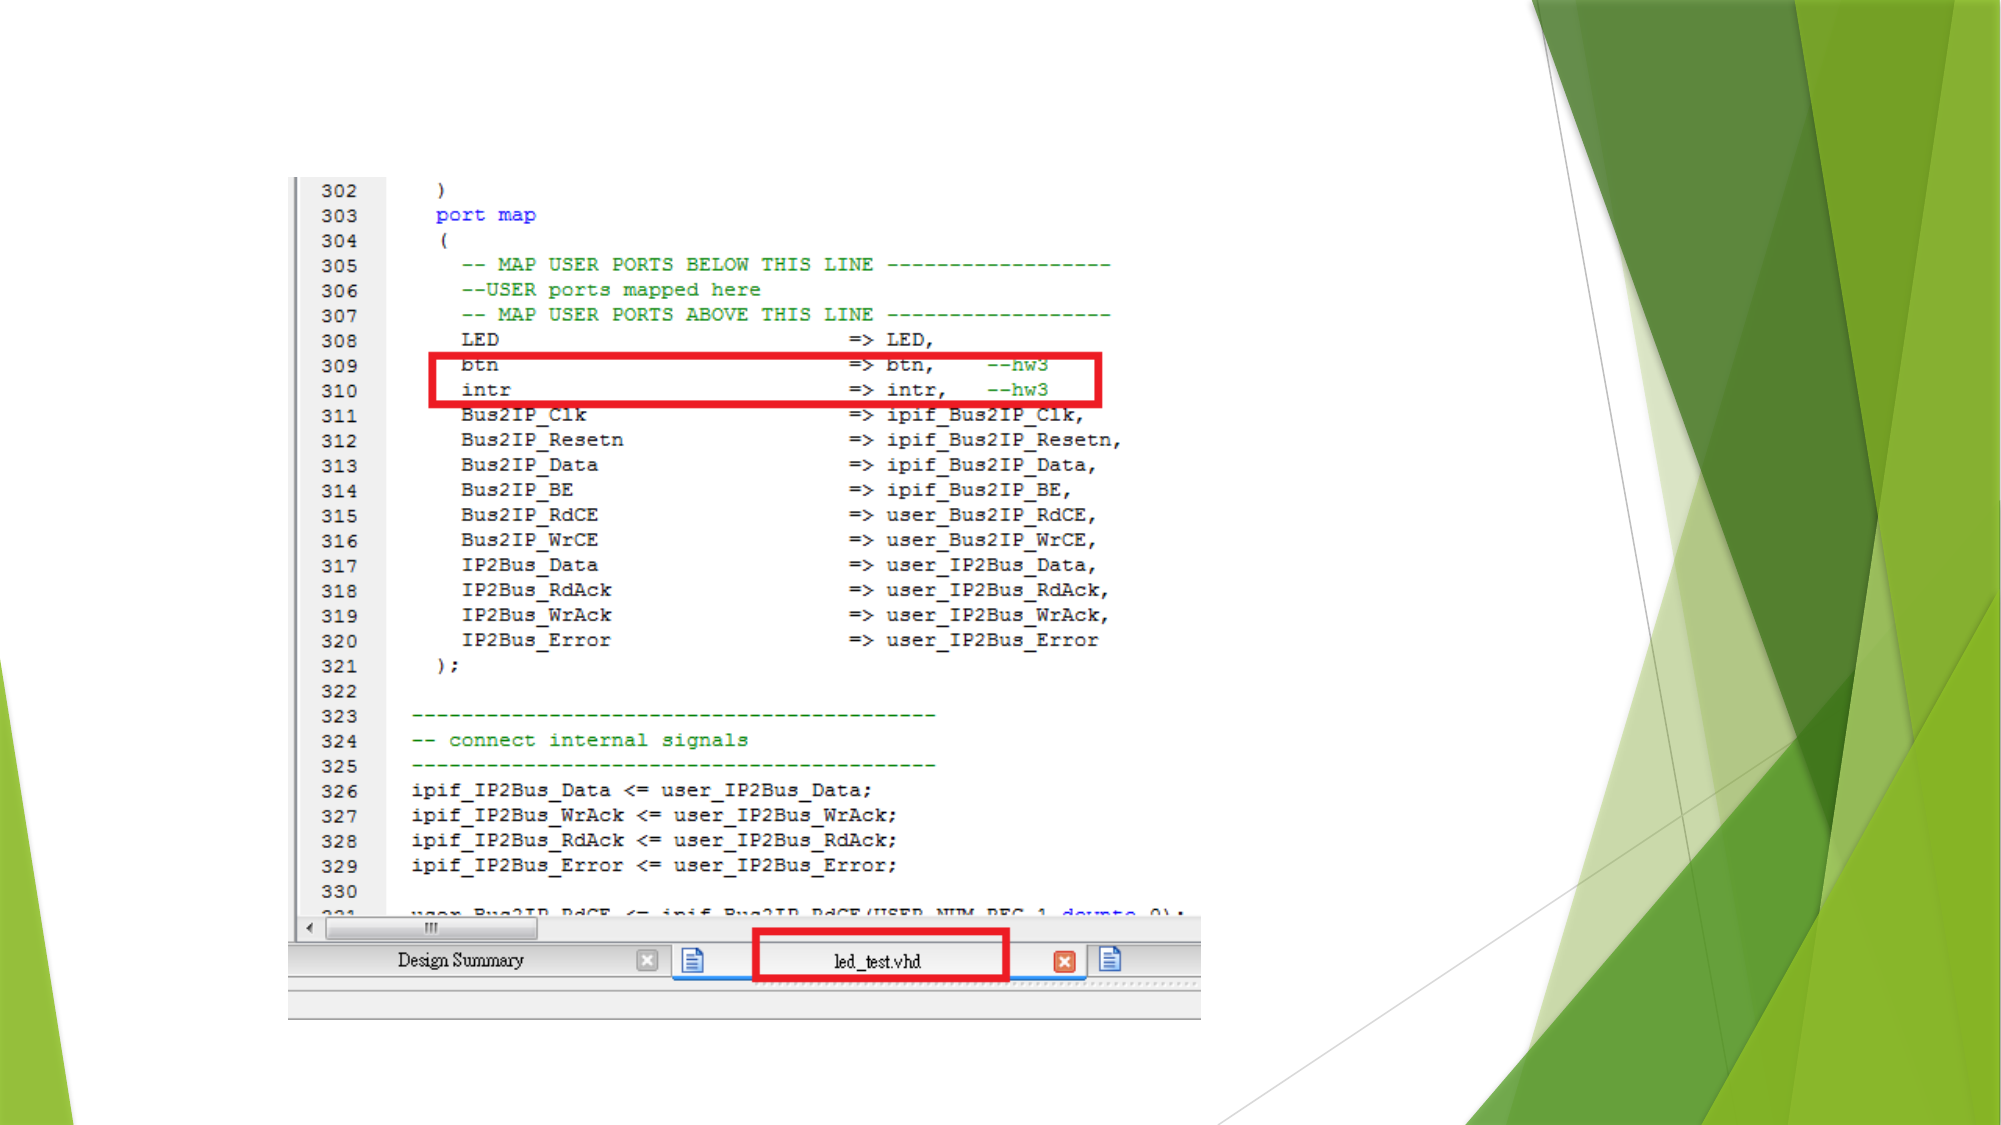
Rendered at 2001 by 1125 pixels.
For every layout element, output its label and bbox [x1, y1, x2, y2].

picture [287, 177, 1202, 1021]
